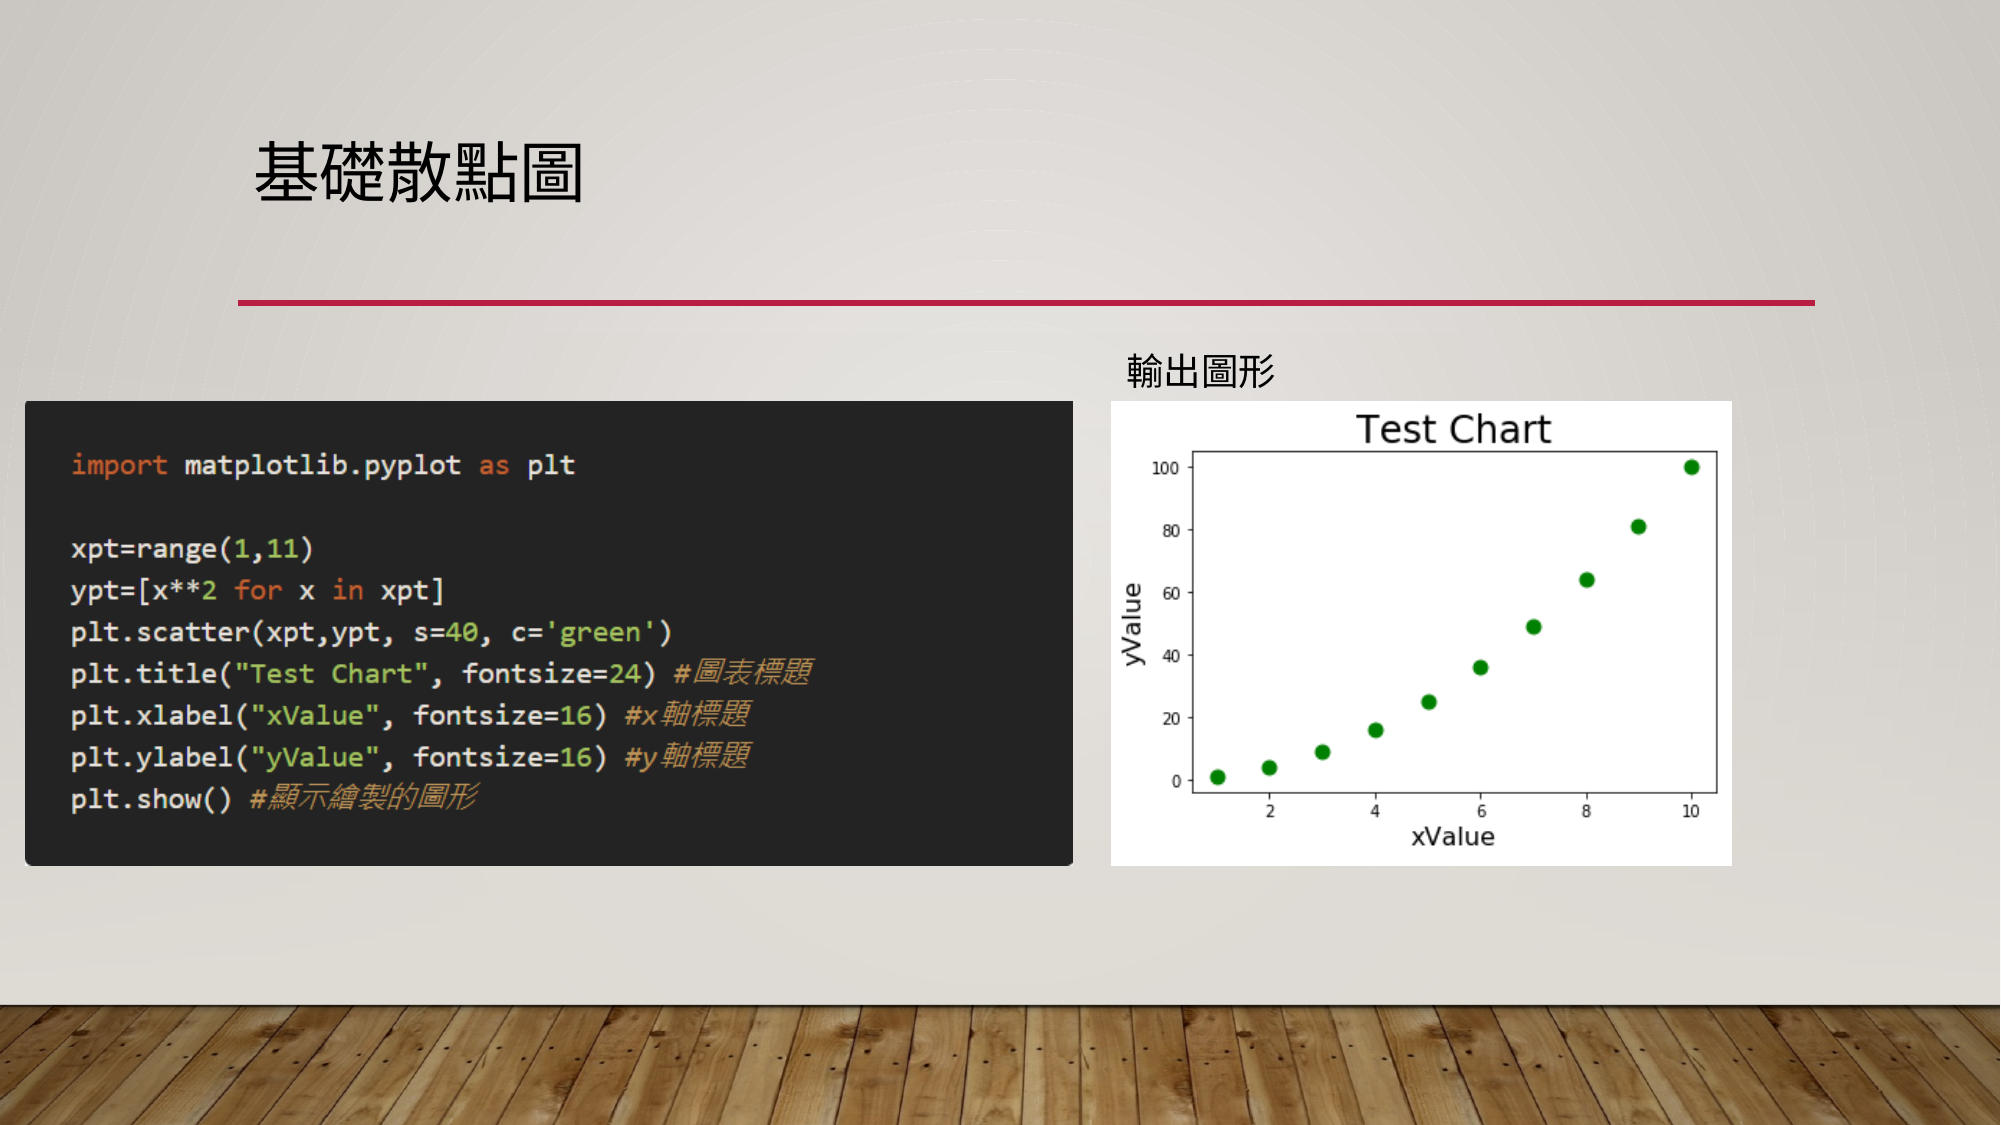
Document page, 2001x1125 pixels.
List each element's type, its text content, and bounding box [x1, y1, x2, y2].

text_box 輸出圖形 [1111, 340, 1569, 401]
picture [1111, 401, 1733, 866]
picture [0, 1005, 2000, 1125]
title 基礎散點圖 [238, 131, 1814, 305]
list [25, 401, 1074, 866]
